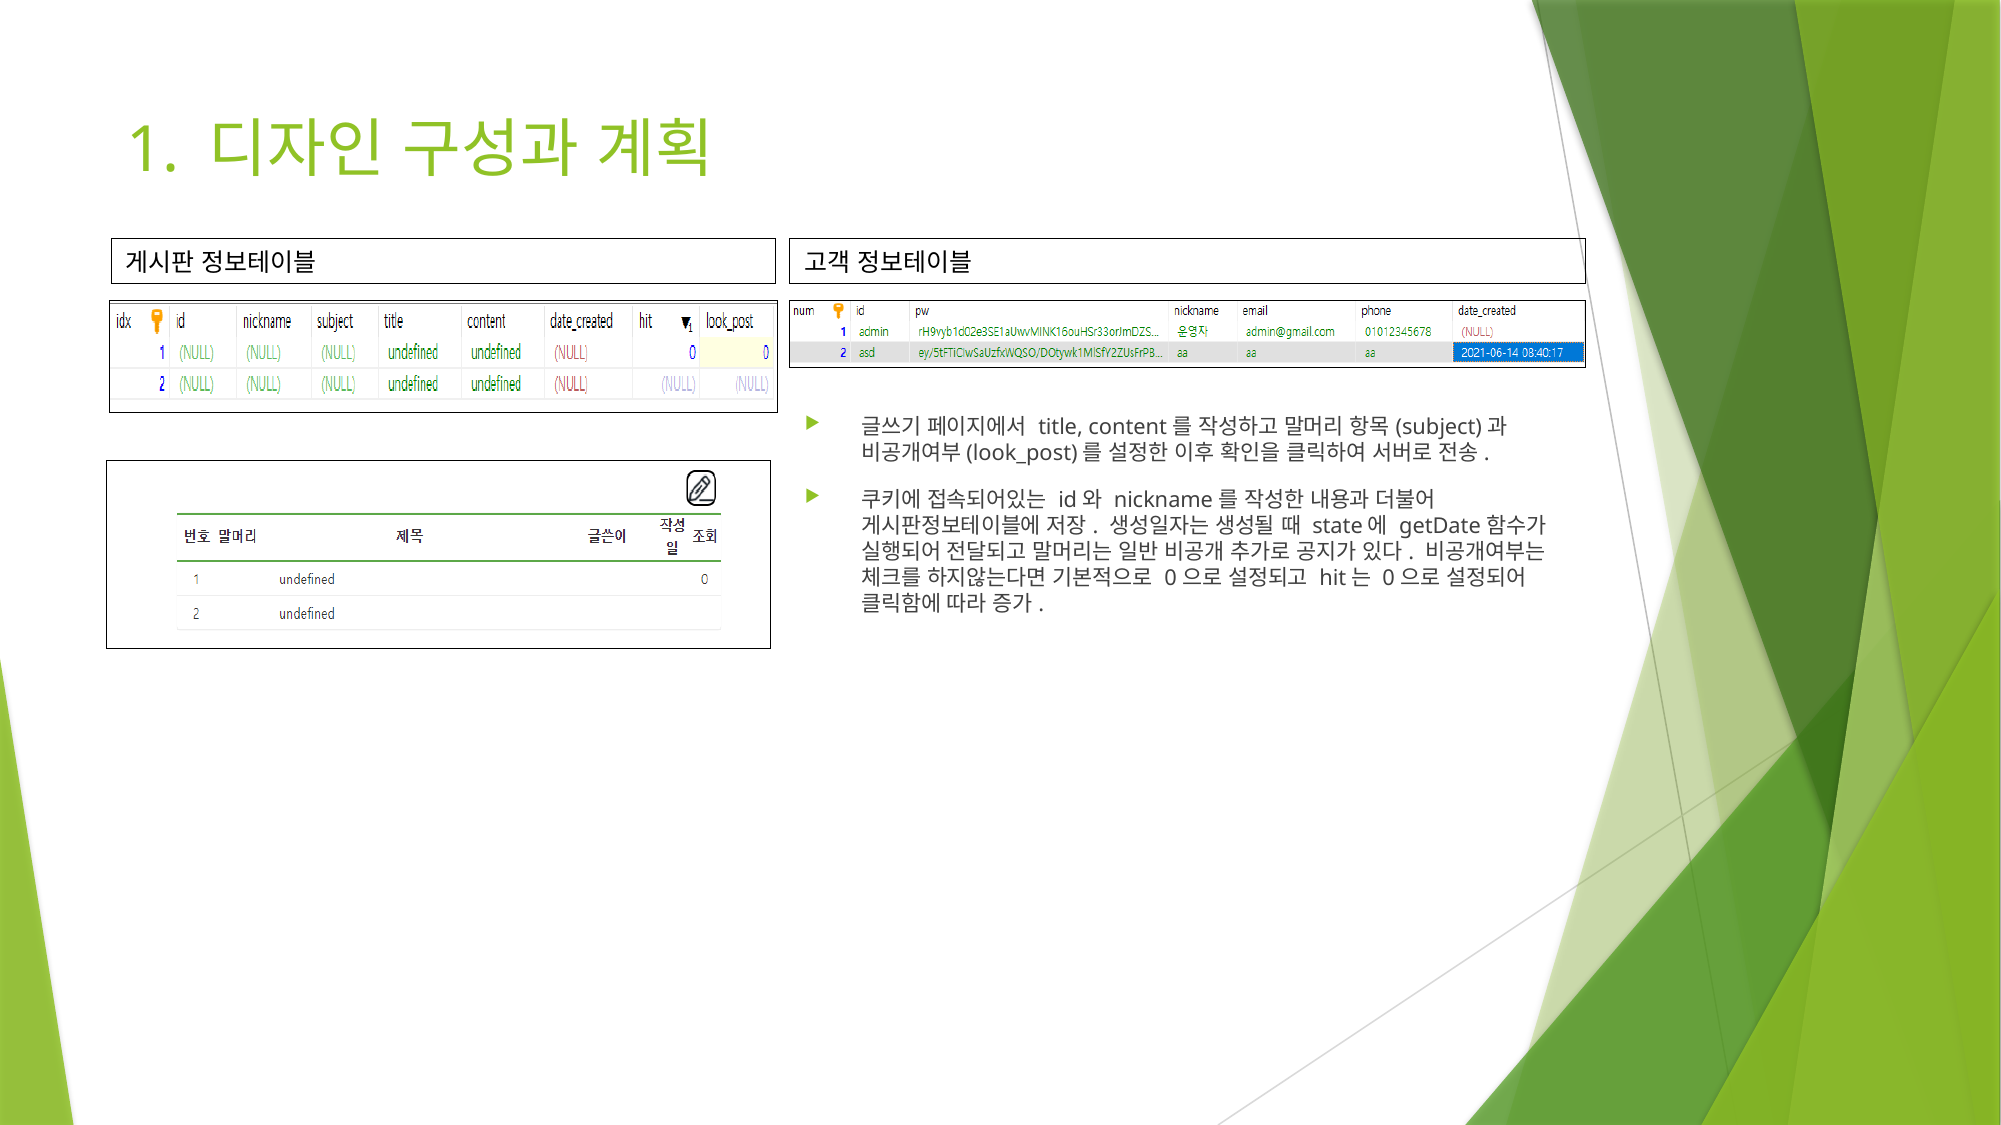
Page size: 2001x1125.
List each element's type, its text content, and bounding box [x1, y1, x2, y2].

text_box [789, 238, 1587, 368]
picture [105, 459, 771, 650]
list 글쓰기 페이지에서 title, content를 작성하고 말머리 항목(subject)과 비공개여부(look_post)를 설정한 이후 확인을 클릭하여 서버로 전송. 쿠키에 접속되어있는 id와 nickname를 작성한 내용과 더불어 게시판정보테이블에 저장. 생성일자는 생성될 때 state에 getDate함수가 실행되어 전달되고 말머리는 일반 비공개 추가로 공지가 있다. 비공개여부는 체크를 하지않는다면 기본적으로 0으로 설정되고 hit는 0으로 설정되어 클릭함에 따라 증가. [789, 405, 1586, 782]
text_box 1. 디자인 구성과 계획 [111, 99, 1522, 192]
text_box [108, 237, 778, 414]
